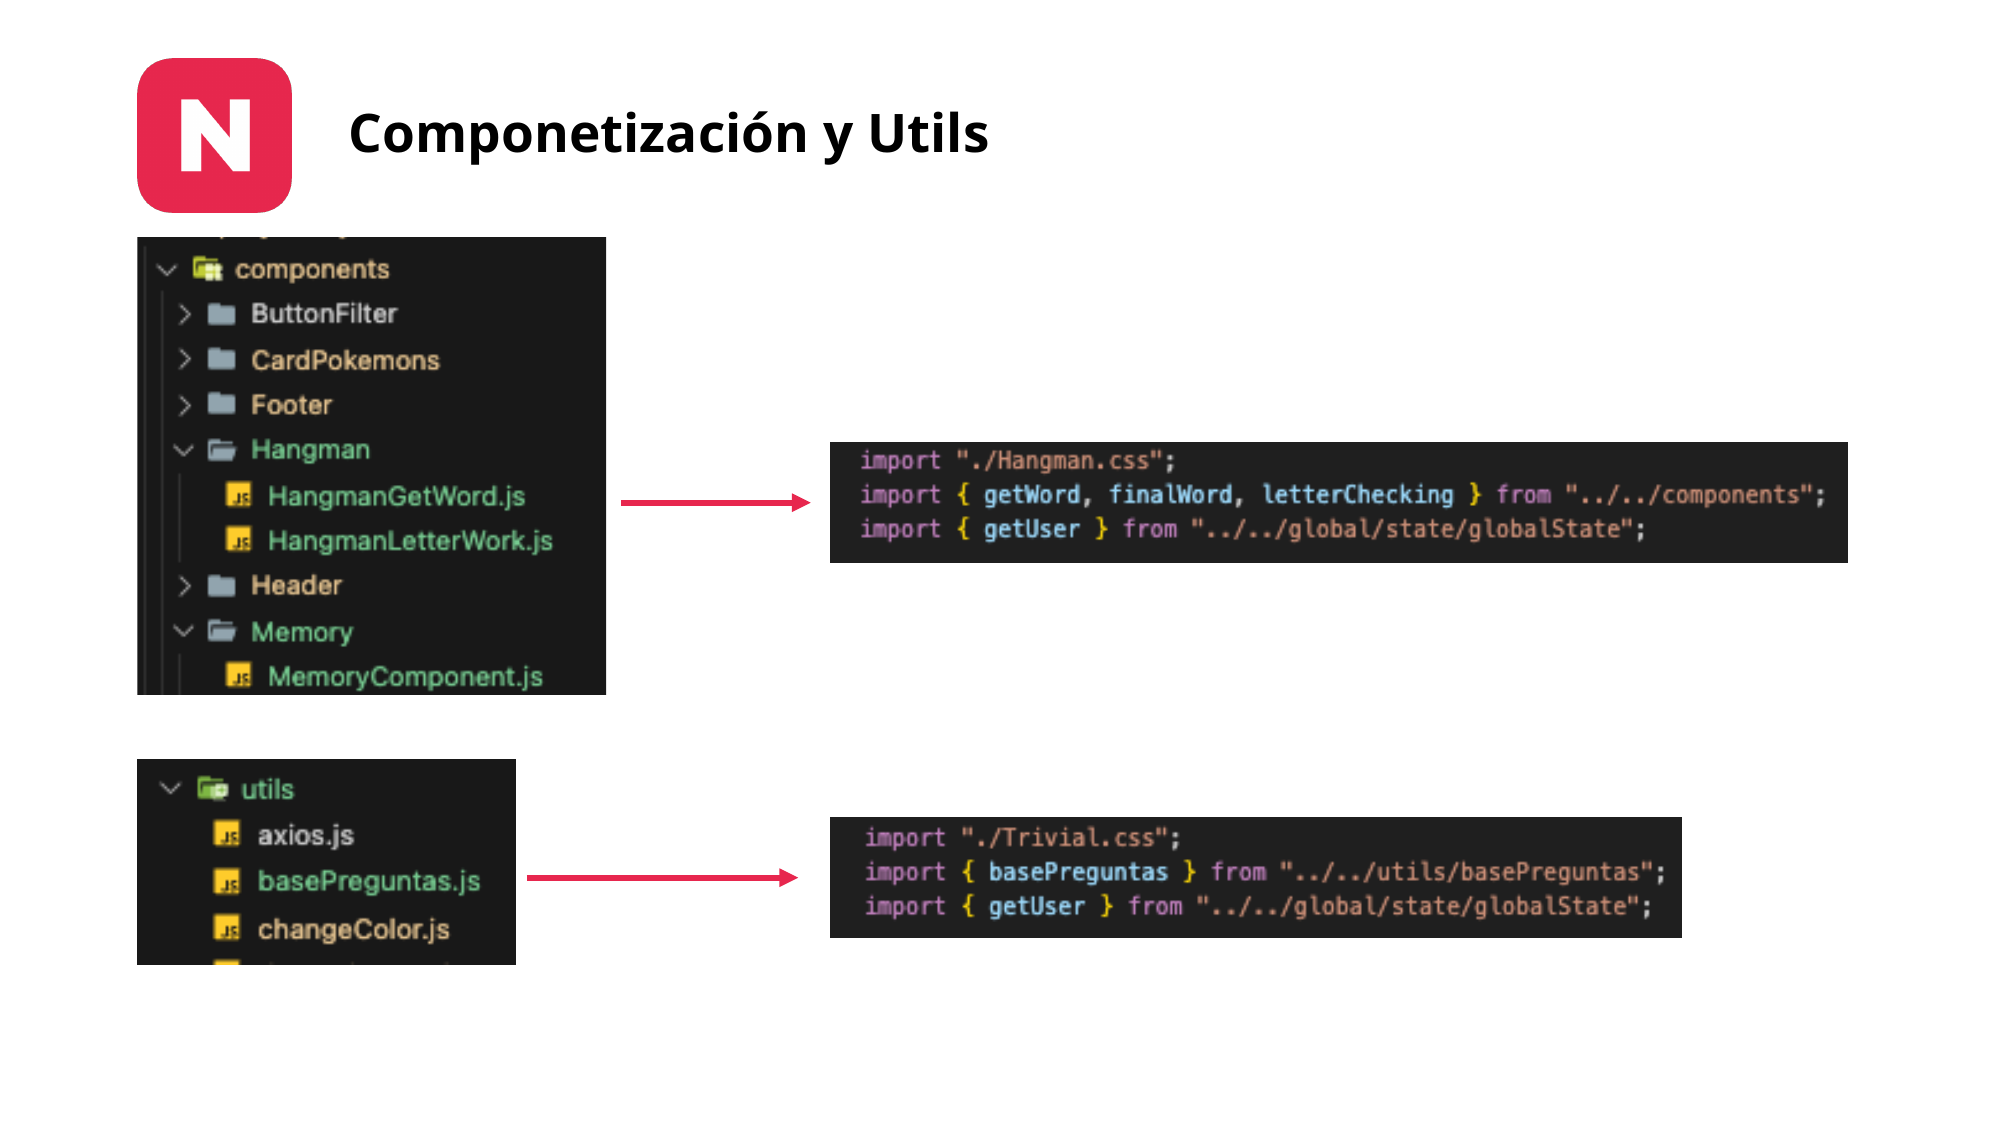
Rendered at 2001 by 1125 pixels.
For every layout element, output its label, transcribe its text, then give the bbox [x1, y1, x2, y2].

picture [137, 759, 516, 965]
picture [830, 442, 1848, 563]
title Componetización y Utils [333, 99, 1947, 173]
picture [137, 58, 292, 213]
picture [830, 817, 1682, 938]
picture [137, 237, 607, 695]
